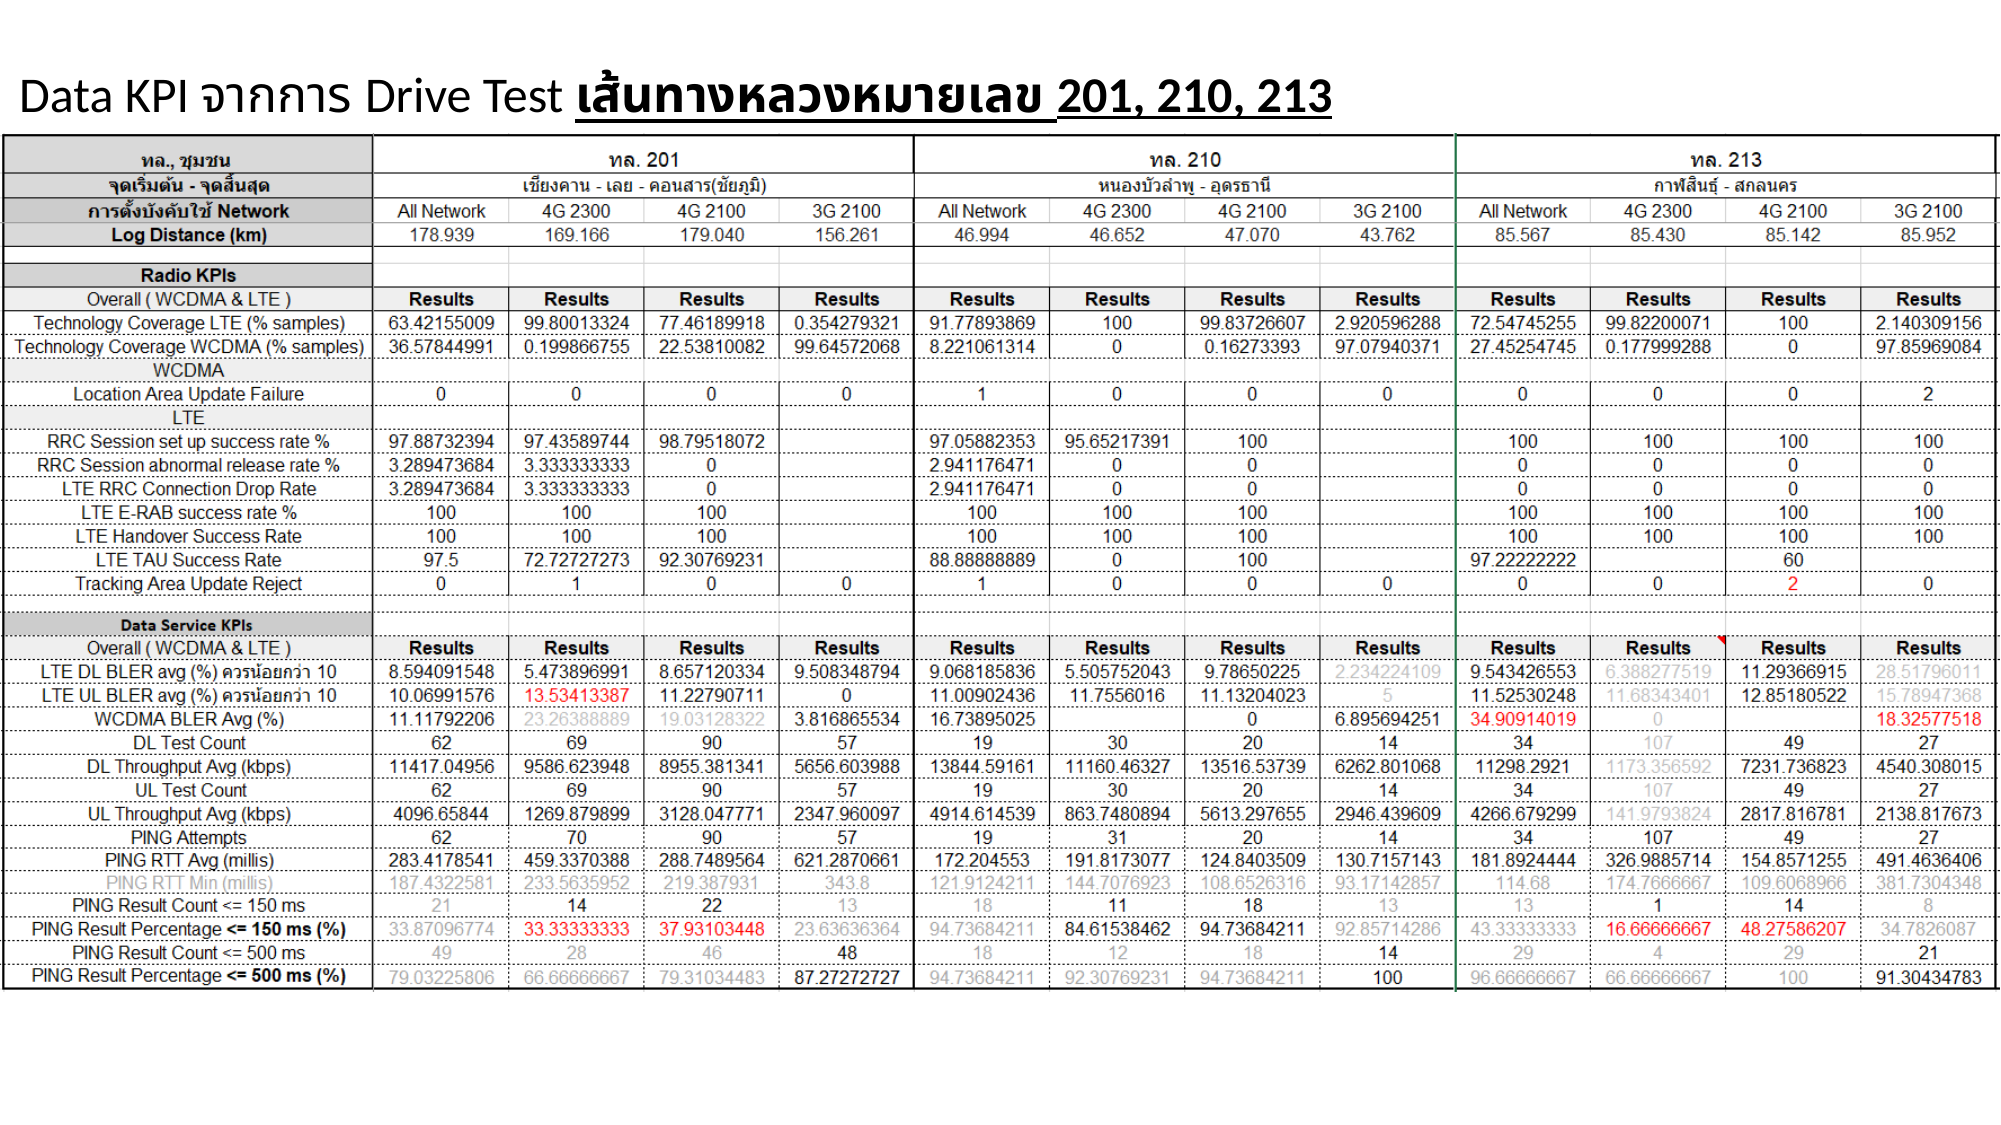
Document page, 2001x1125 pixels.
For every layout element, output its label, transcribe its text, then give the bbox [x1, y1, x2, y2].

text_box Data KPI จากการ Drive Test เส้นทางหลวงหมายเลข 201, 210, 213 [4, 55, 1348, 130]
picture [0, 133, 2000, 992]
